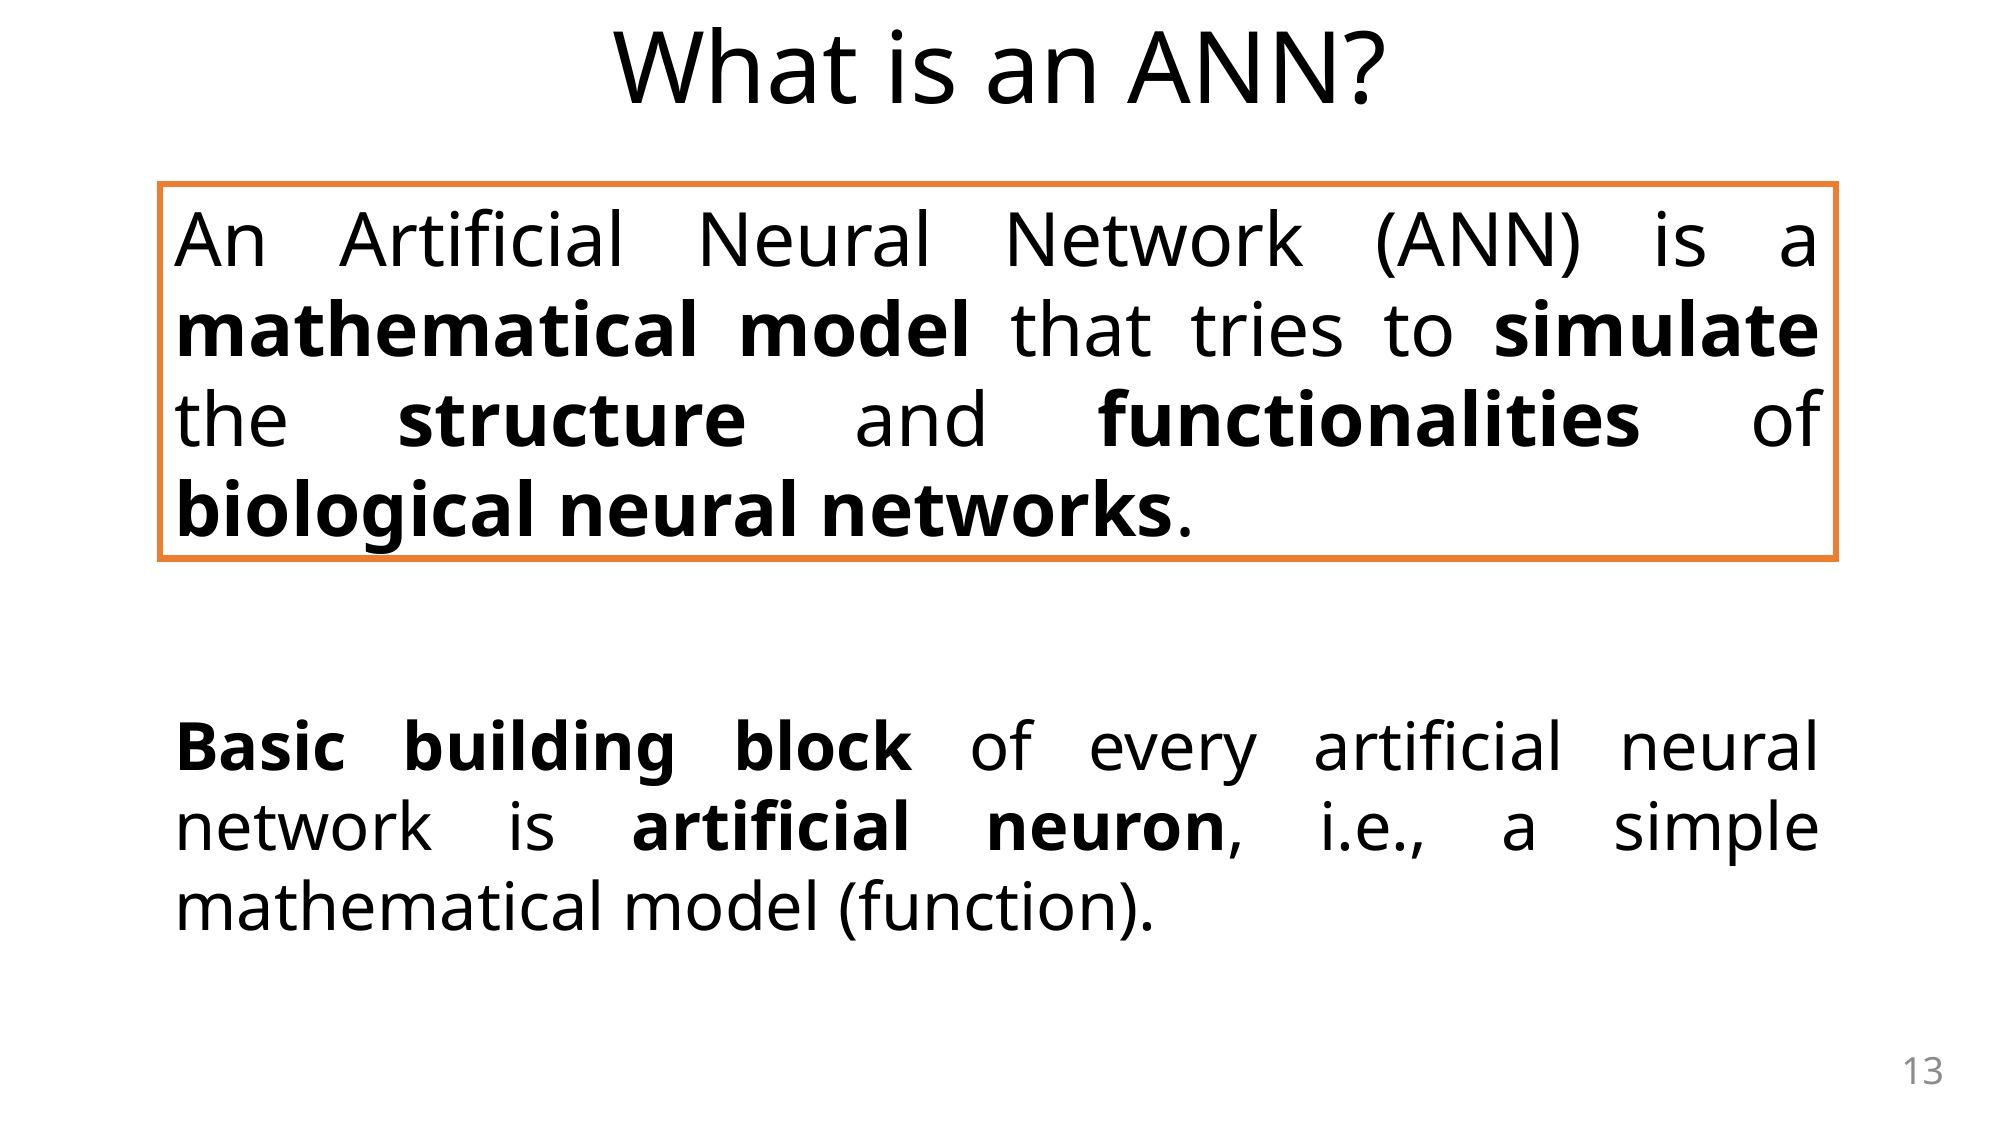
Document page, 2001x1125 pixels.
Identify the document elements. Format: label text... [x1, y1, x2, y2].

text_box An Artificial Neural Network (ANN) is a mathematical model that tries to simulate the structure and functionalities of biological neural networks. [159, 183, 1837, 560]
title What is an ANN? [137, 0, 1863, 144]
text_box Basic building block of every artificial neural network is artificial neuron, i.e., a simple mathematical model (function). [159, 696, 1837, 952]
slide_number 13 [1836, 1042, 1960, 1103]
